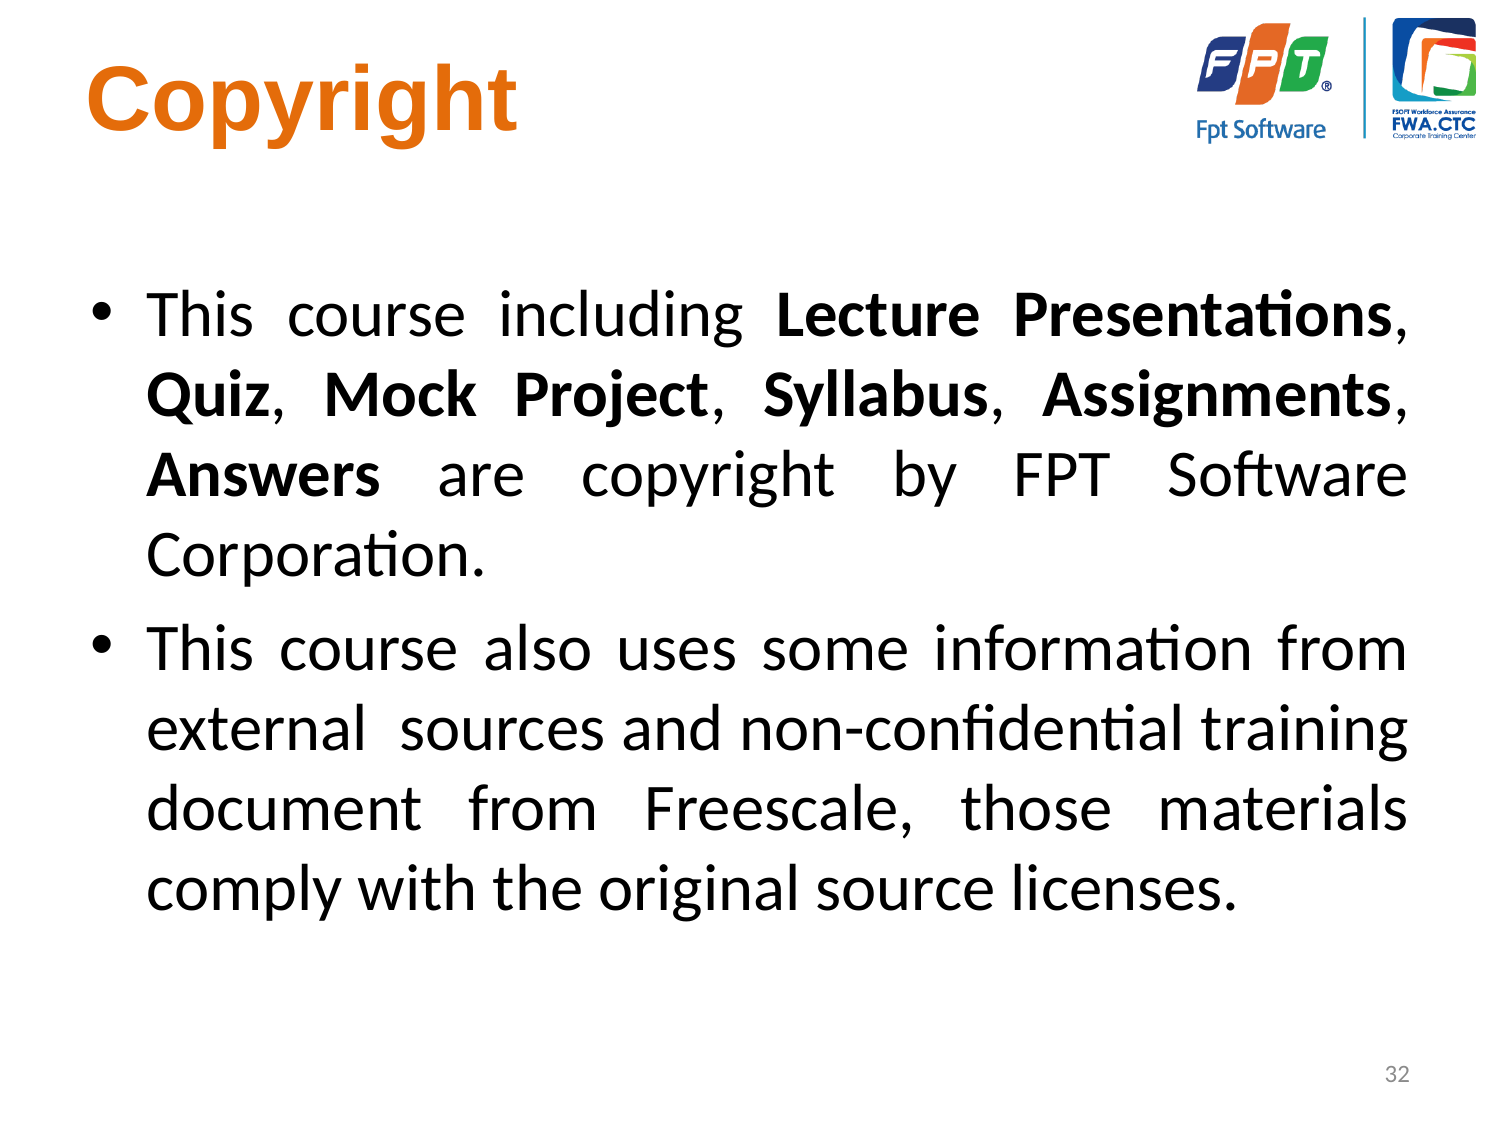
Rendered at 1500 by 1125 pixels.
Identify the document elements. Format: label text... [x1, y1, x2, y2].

slide_number 32 [1074, 1042, 1425, 1103]
picture [1176, 0, 1500, 162]
text_box [82, 222, 1456, 995]
list This course including Lecture Presentations, Quiz, Mock Project, Syllabus, Assignments, Answers are copyright by FPT Software Corporation. This course also uses some information from external sources and non-confidential training document from Freescale, those materials comply with the original source licenses. [75, 262, 1425, 1005]
title Copyright [70, 0, 1421, 188]
